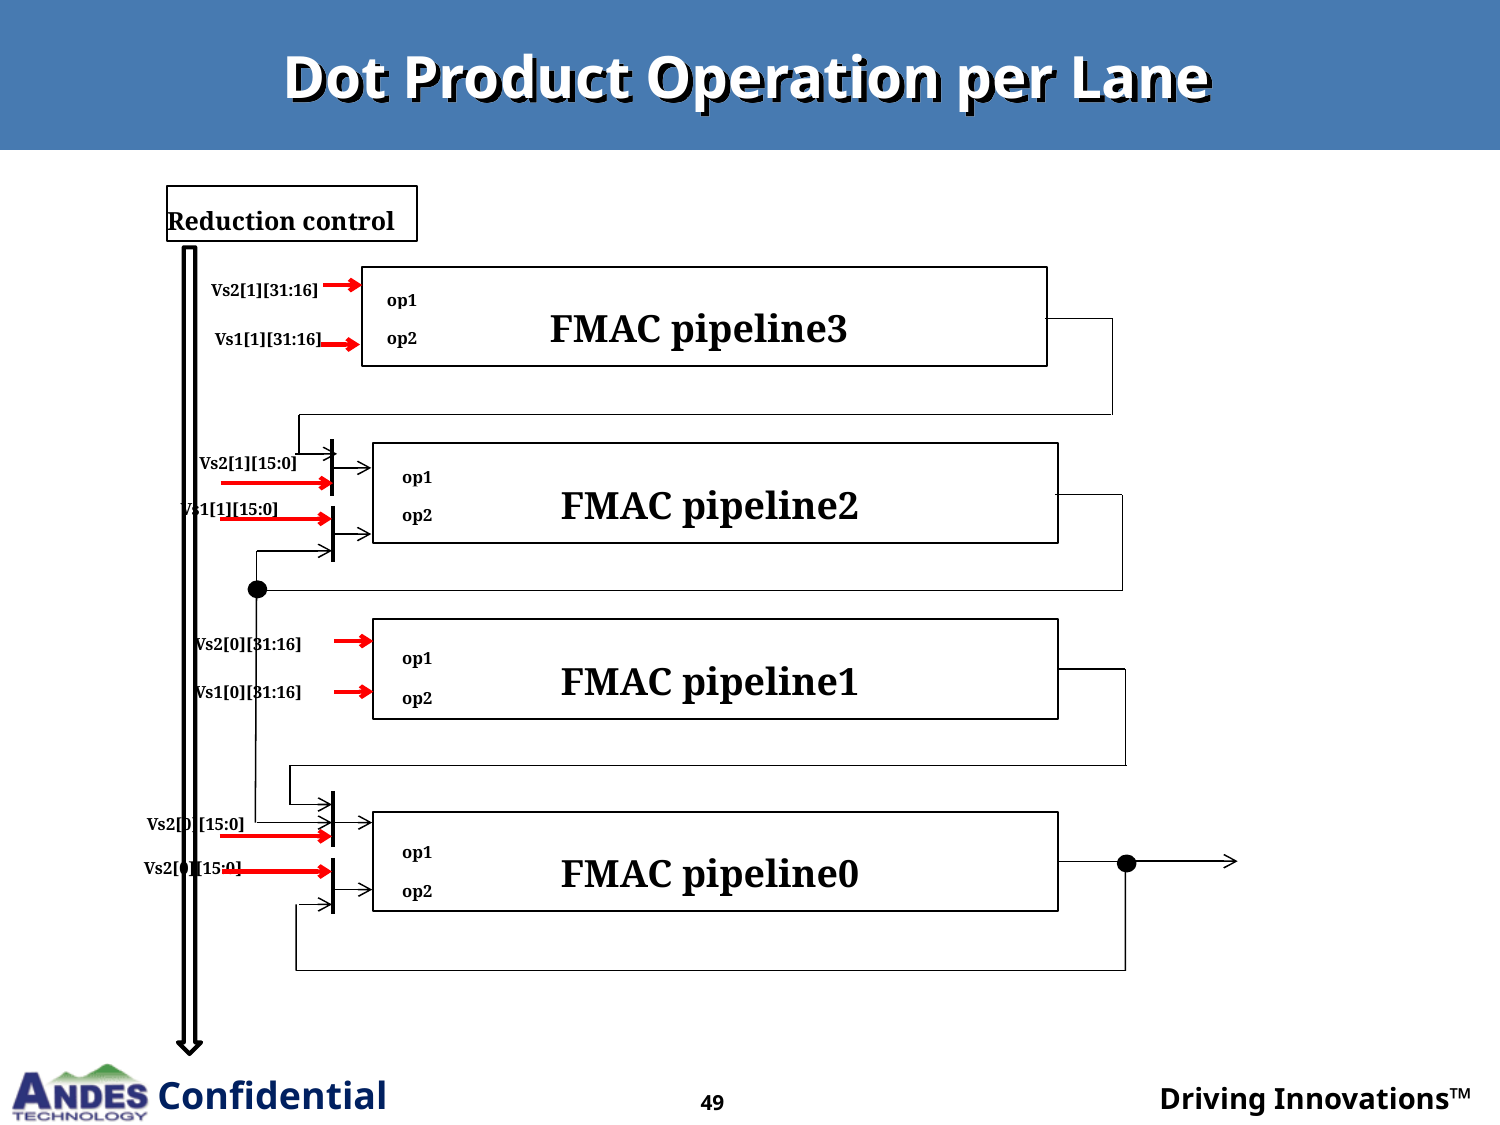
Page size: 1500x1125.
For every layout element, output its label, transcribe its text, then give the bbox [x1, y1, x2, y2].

picture [0, 1063, 163, 1123]
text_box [107, 183, 1370, 1055]
title Dot Product Operation per Lane [32, 76, 1461, 125]
text_box [0, 0, 1500, 74]
